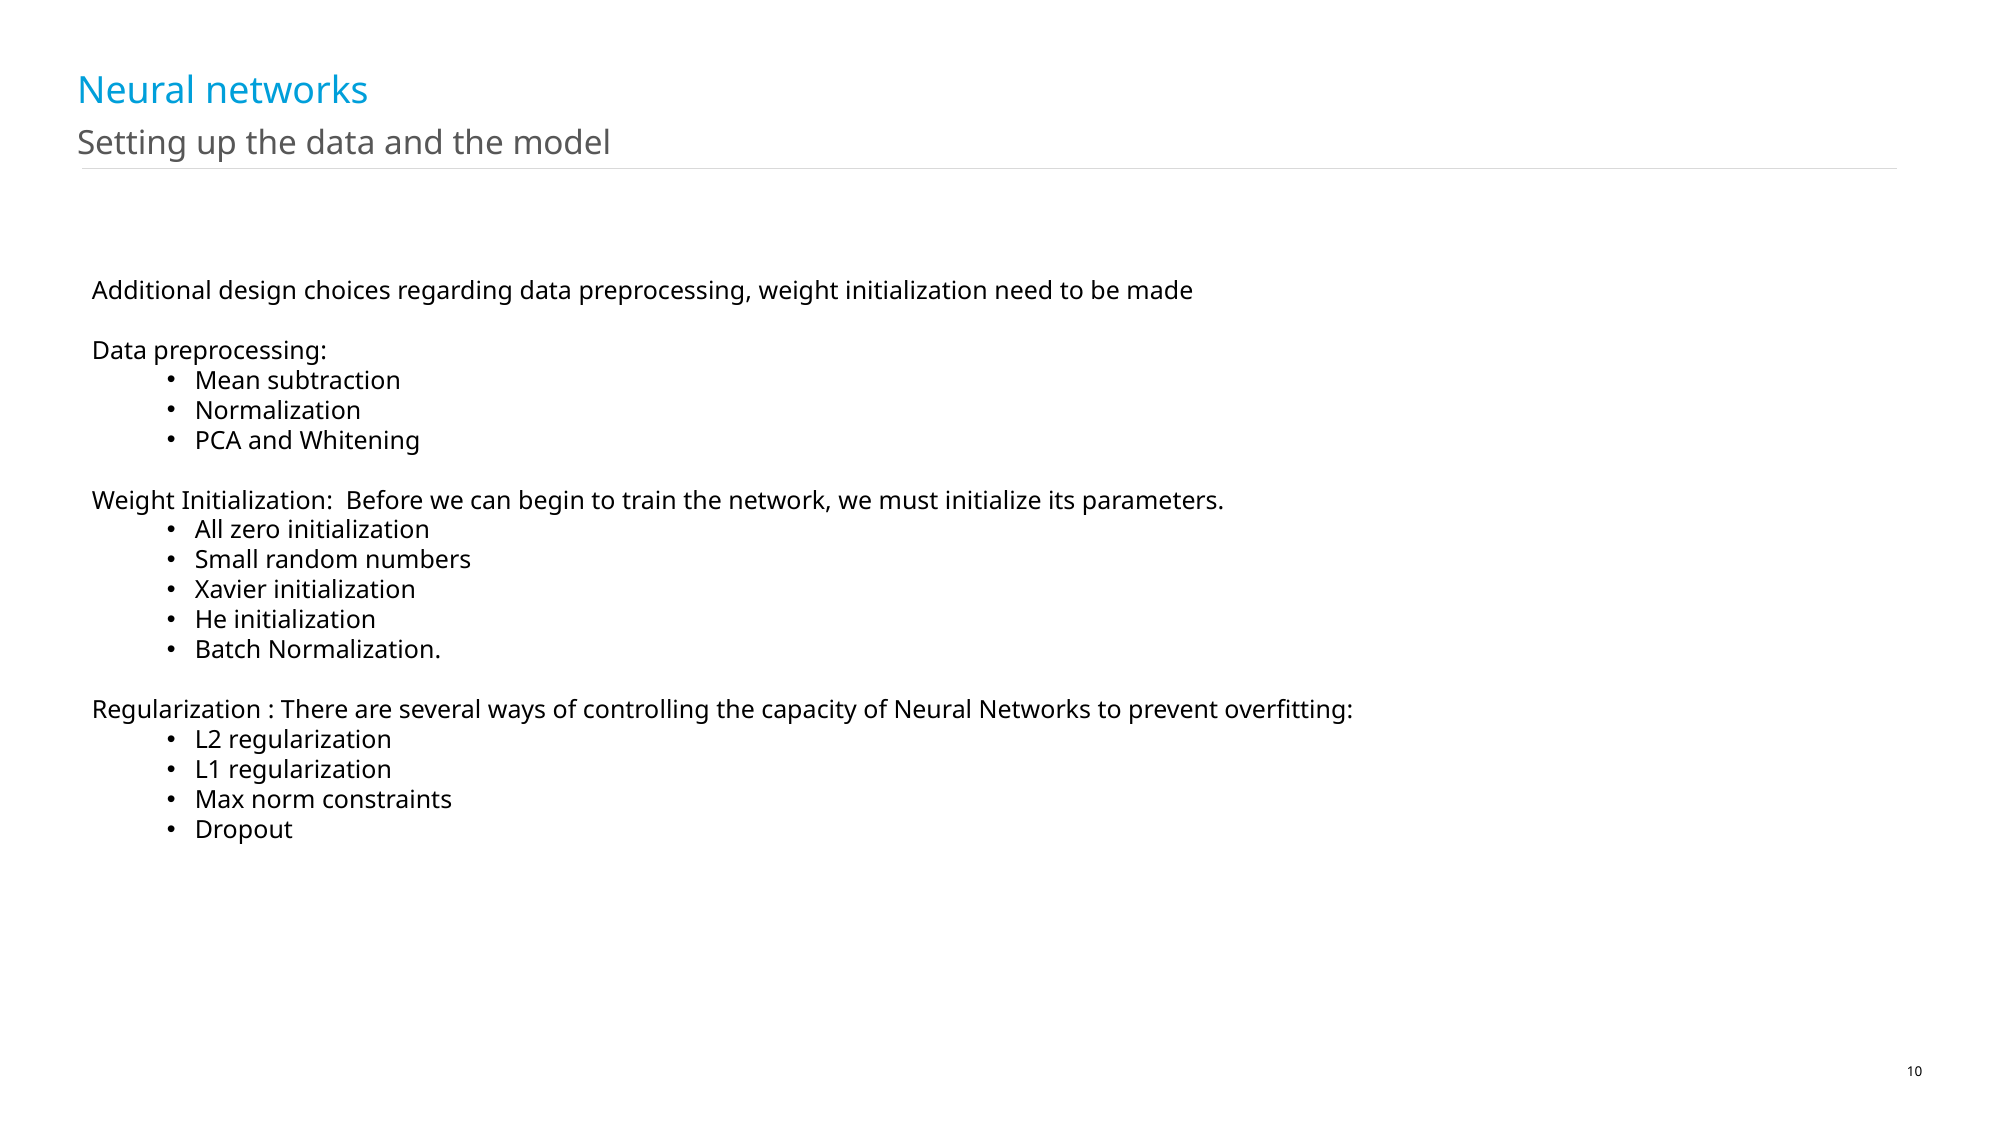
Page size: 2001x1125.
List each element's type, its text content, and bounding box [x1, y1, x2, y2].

list Setting up the data and the model [77, 121, 1923, 169]
text_box Additional design choices regarding data preprocessing, weight initialization need to be made Data preprocessing: Mean subtraction Normalization PCA and Whitening Weight Initialization: Before we can begin to train the network, we must initialize its parameters. All zero initialization Small random numbers Xavier initialization He initialization Batch Normalization. Regularization : There are several ways of controlling the capacity of Neural Networks to prevent overfitting: L2 regularization L1 regularization Max norm constraints Dropout [77, 267, 1901, 851]
title Neural networks [77, 66, 1923, 121]
